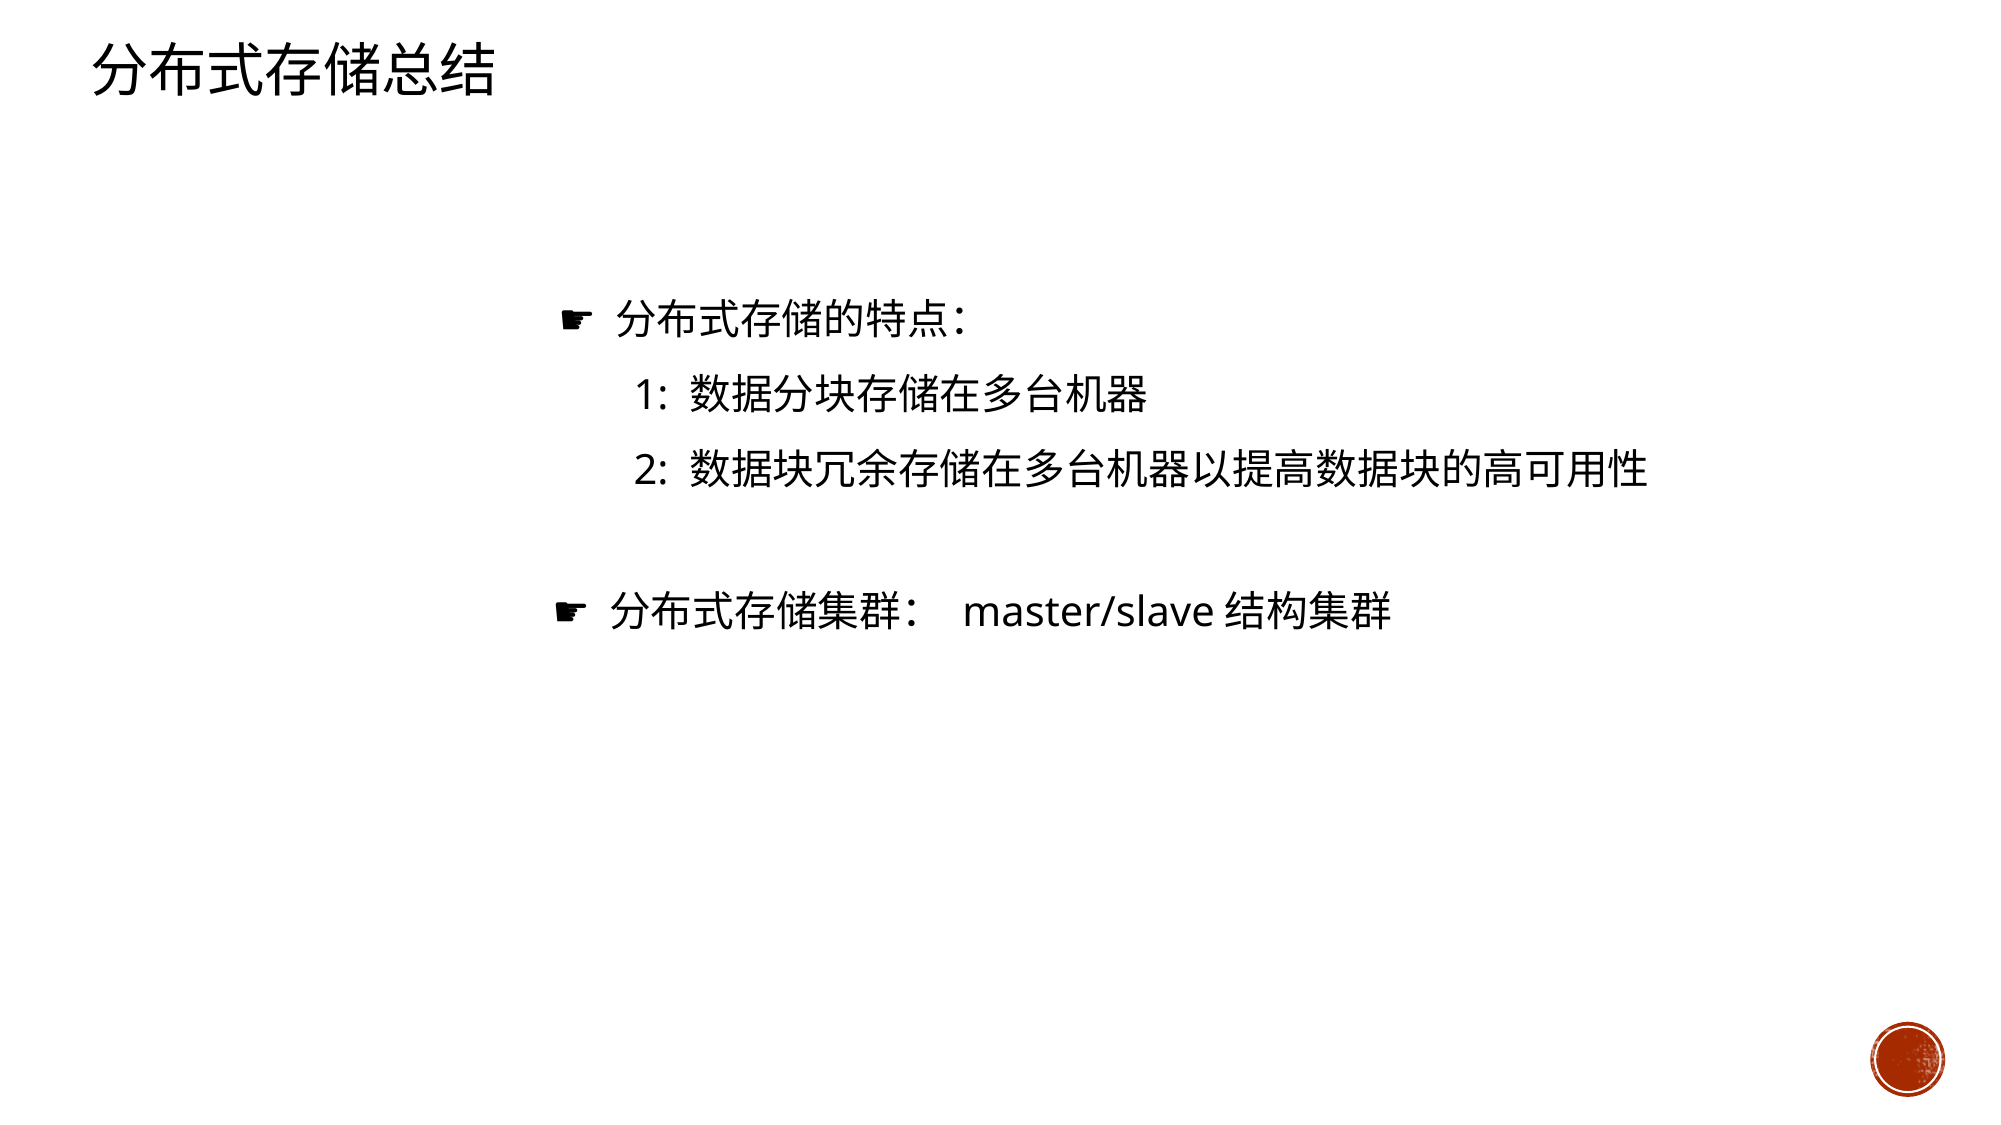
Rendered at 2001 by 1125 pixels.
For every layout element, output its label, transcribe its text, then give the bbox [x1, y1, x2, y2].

text_box ☛ 分布式存储的特点： 1: 数据分块存储在多台机器 2: 数据块冗余存储在多台机器以提高数据块的高可用性 [543, 260, 1665, 500]
text_box ☛ 分布式存储集群： master/slave结构集群 [537, 577, 1407, 643]
text_box 分布式存储总结 [75, 25, 514, 111]
